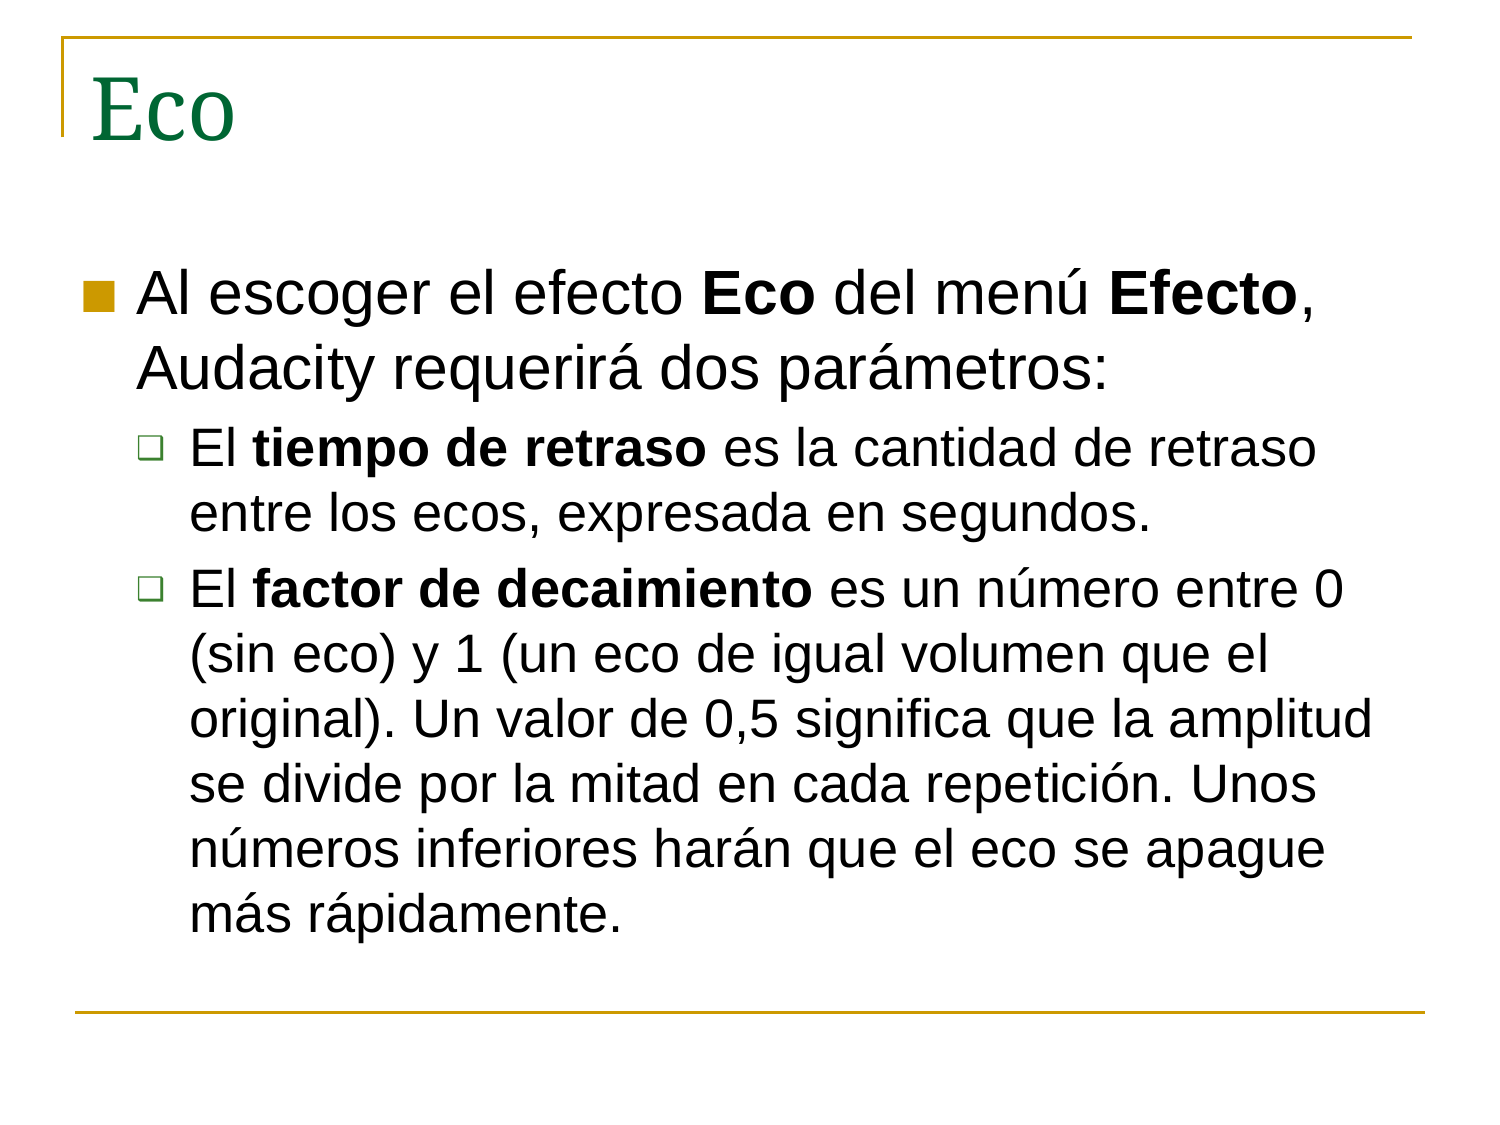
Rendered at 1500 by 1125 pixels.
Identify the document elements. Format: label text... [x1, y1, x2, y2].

title Eco [75, 45, 1425, 233]
list Al escoger el efecto Eco del menú Efecto, Audacity requerirá dos parámetros: El tiempo de retraso es la cantidad de retraso entre los ecos, expresada en segundos. El factor de decaimiento es un número entre 0 (sin eco) y 1 (un eco de igual volumen que el original). Un valor de 0,5 significa que la amplitud se divide por la mitad en cada repetición. Unos números inferiores harán que el eco se apague más rápidamente. [64, 244, 1412, 988]
